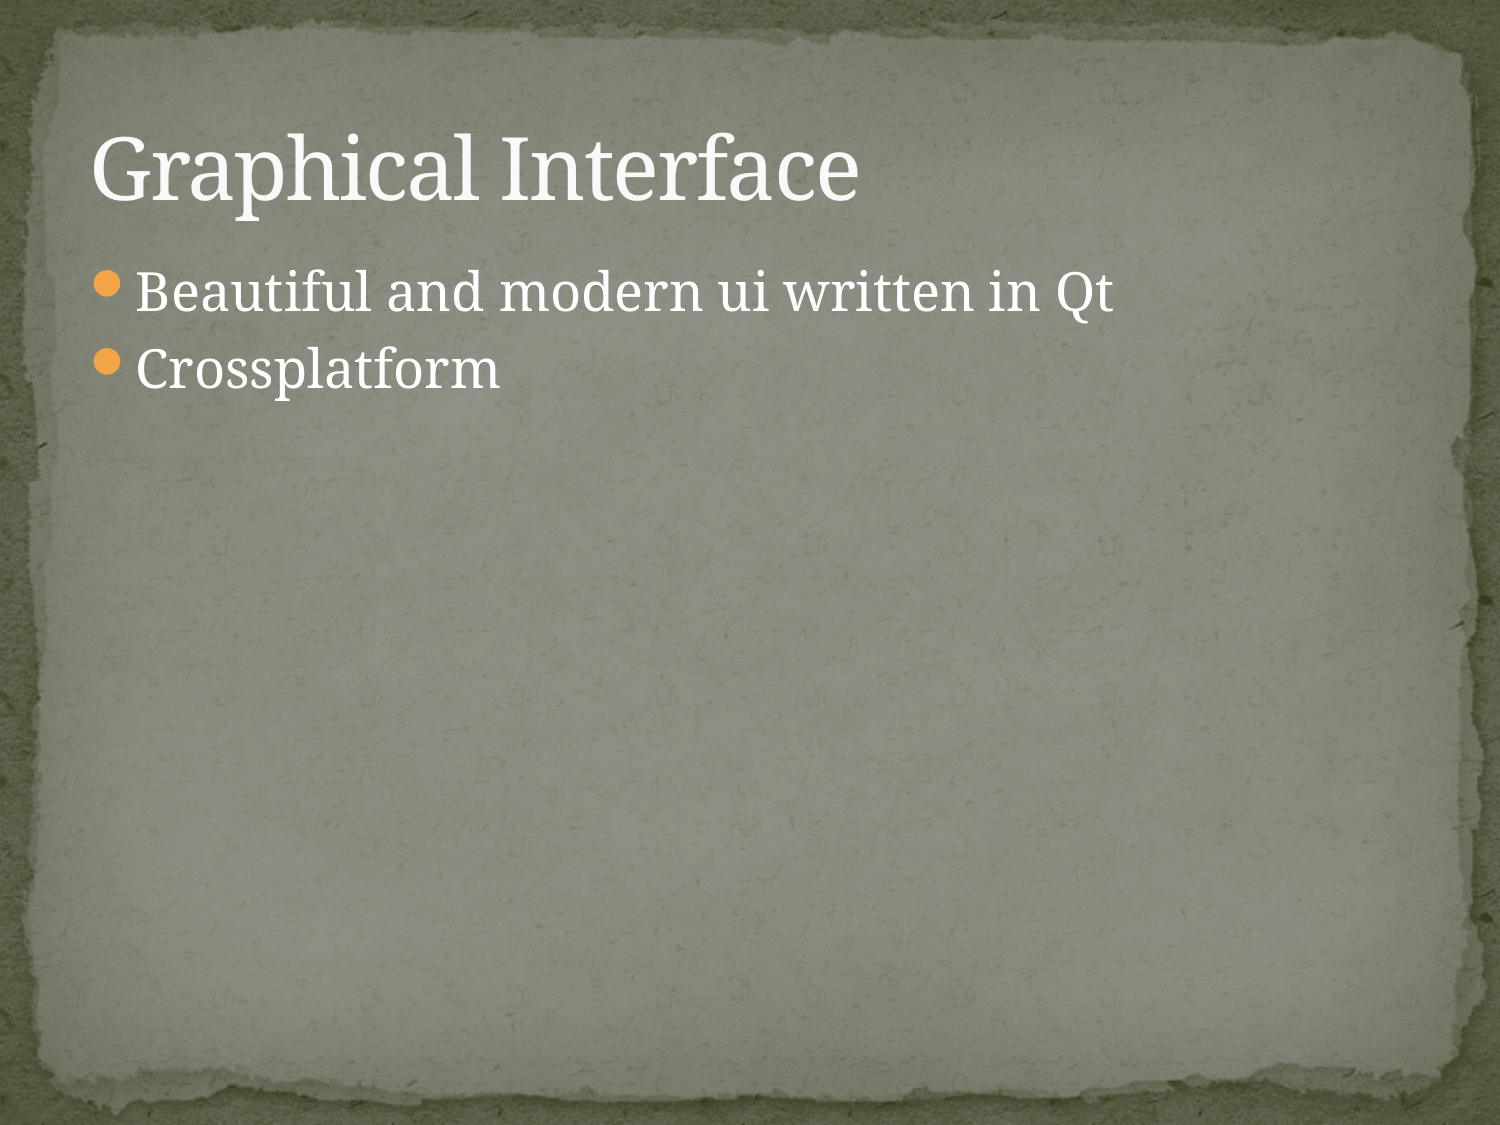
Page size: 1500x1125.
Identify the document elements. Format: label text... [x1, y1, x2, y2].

list Beautiful and modern ui written in Qt Crossplatform [75, 249, 1425, 1000]
title Graphical Interface [74, 24, 1425, 225]
